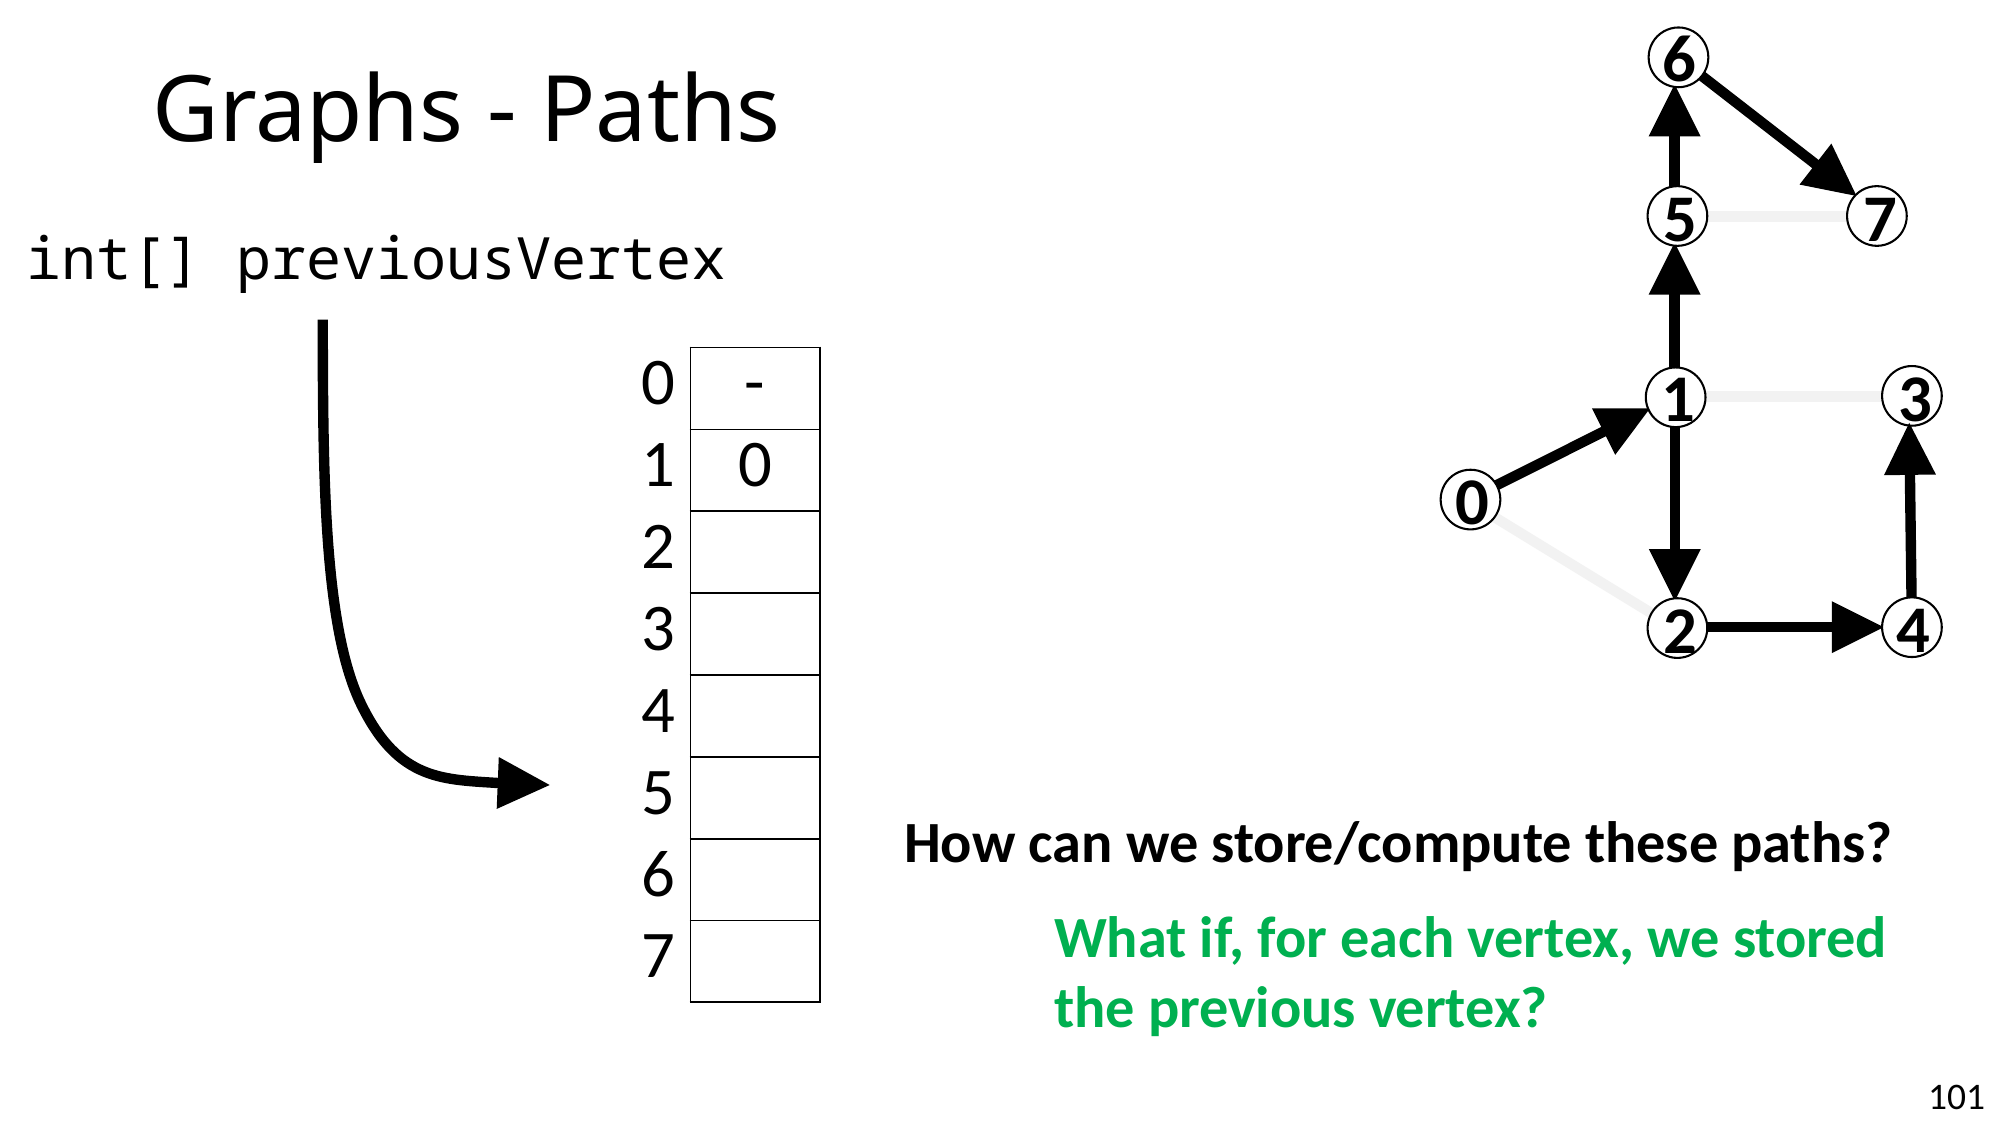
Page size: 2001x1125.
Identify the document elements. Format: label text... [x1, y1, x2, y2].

table_header 0 [561, 348, 690, 429]
table_cell [691, 676, 819, 756]
table_cell [691, 921, 819, 1001]
table_cell 5 [561, 757, 690, 839]
text_box int[] previousVertex [11, 214, 789, 299]
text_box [1476, 505, 1675, 628]
text_box [321, 319, 550, 795]
table_cell 7 [561, 920, 690, 1002]
table_cell [691, 758, 819, 838]
table_cell 6 [561, 839, 690, 920]
text_box How can we store/compute these paths? What if, for each vertex, we stored the previous vertex? [889, 796, 1942, 1047]
table_cell 2 [561, 511, 690, 593]
text_box 1 [1646, 347, 1706, 443]
text_box 2 [1675, 579, 1708, 627]
text_box 4 [1881, 578, 1941, 674]
text_box 5 [1649, 167, 1709, 263]
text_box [1682, 60, 1857, 196]
table_cell 3 [561, 593, 690, 675]
table_header - [691, 348, 819, 429]
table_cell 1 [561, 429, 690, 511]
text_box 0 [1440, 450, 1500, 546]
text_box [1472, 408, 1651, 498]
text_box 101 [1524, 1072, 1985, 1118]
title Graphs - Paths [137, 3, 1863, 221]
table_cell [691, 840, 819, 920]
text_box 2 [1648, 628, 1708, 674]
text_box 6 [1648, 7, 1708, 103]
table_cell [691, 594, 819, 674]
text_box 3 [1883, 347, 1943, 443]
table_cell 0 [691, 430, 819, 510]
table_cell [691, 512, 819, 592]
text_box 7 [1848, 167, 1908, 263]
table_cell 4 [561, 675, 690, 757]
